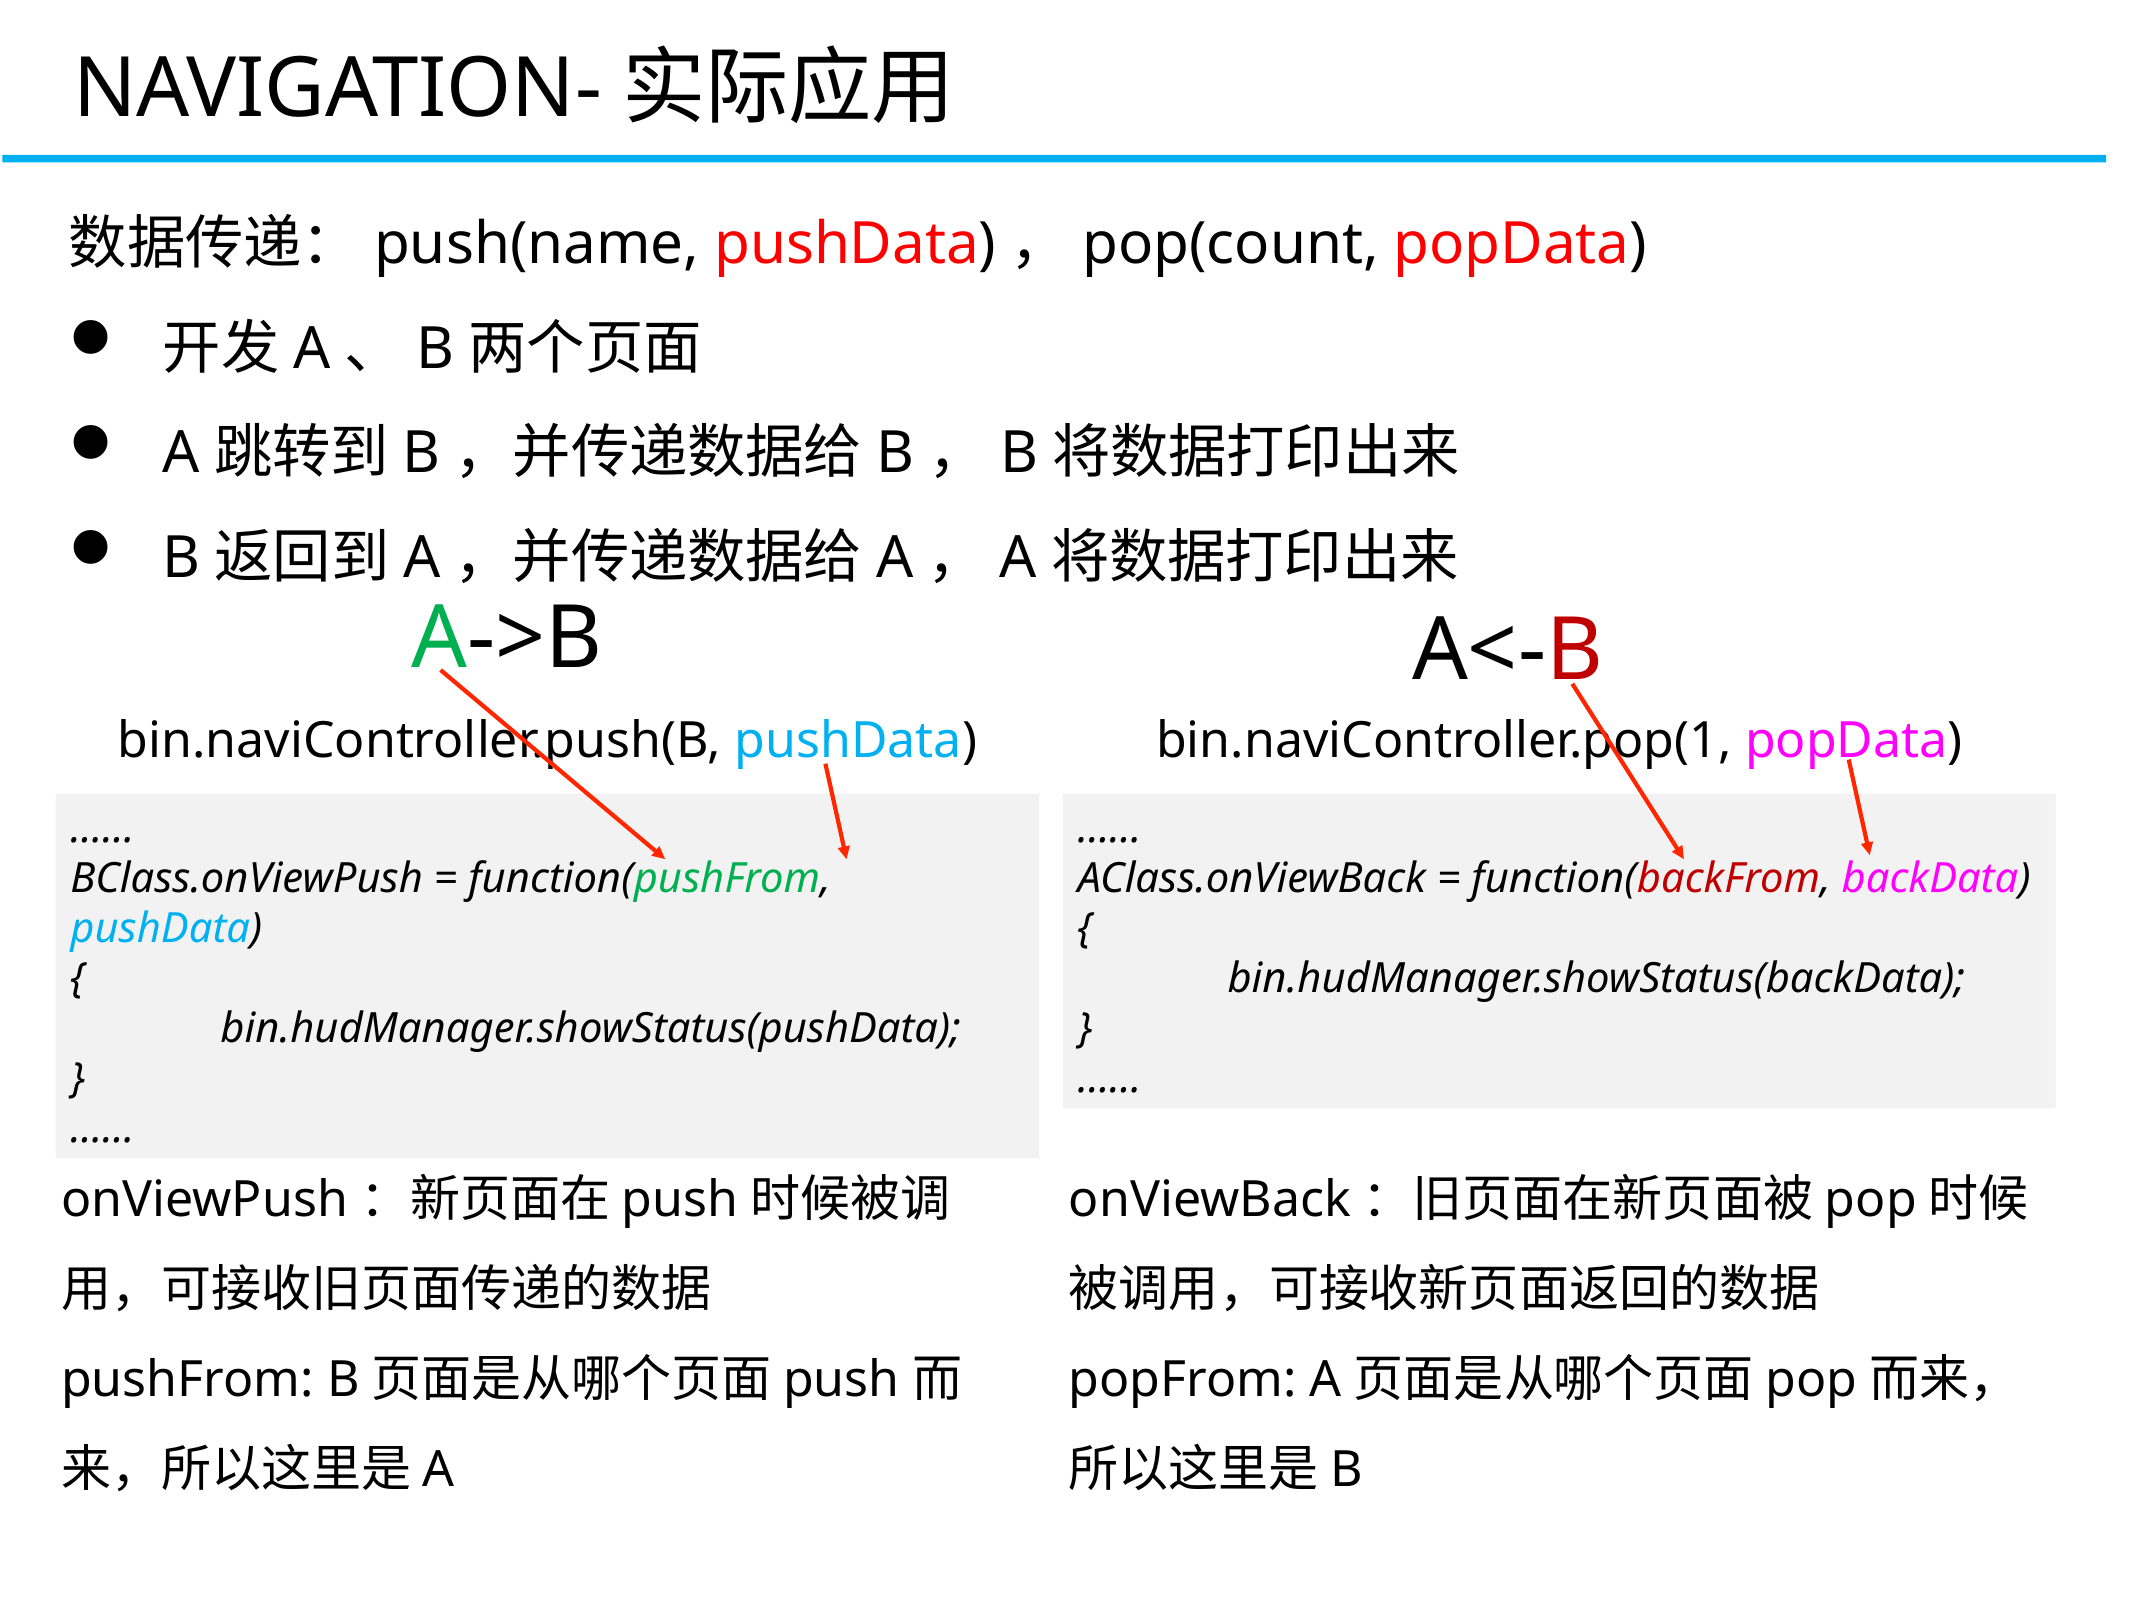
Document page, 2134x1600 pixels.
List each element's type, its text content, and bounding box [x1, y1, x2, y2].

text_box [825, 763, 847, 860]
text_box bin.naviController.push(B, pushData) [102, 670, 435, 775]
text_box NAVIGATION-实际应用 [58, 25, 1763, 148]
text_box …… BClass.onViewPush = function(pushFrom, pushData) { bin.hudManager.showStatus(pushData); } …… [55, 793, 1040, 1128]
text_box A->B [396, 572, 617, 693]
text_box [1848, 759, 1870, 856]
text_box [1572, 683, 1685, 860]
text_box bin.naviController.pop(1, popData) [1618, 669, 1977, 775]
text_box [440, 669, 666, 860]
text_box …… AClass.onViewBack = function(backFrom, backData) { bin.hudManager.showStatus(backData); } …… [1062, 793, 2056, 1109]
text_box bin.naviController.push(B, pushData) [667, 670, 992, 775]
text_box [2, 154, 2107, 163]
text_box A<-B [1397, 584, 1618, 704]
text_box bin.naviController.pop(1, popData) [1141, 669, 1567, 775]
text_box onViewPush：新页面在push时候被调用，可接收旧页面传递的数据 pushFrom: B页面是从哪个页面push而来，所以这里是A [46, 1128, 1040, 1594]
text_box onViewBack：旧页面在新页面被pop时候被调用，可接收新页面返回的数据 popFrom: A页面是从哪个页面pop而来，所以这里是B [1054, 1128, 2048, 1594]
text_box 数据传递：push(name, pushData)，pop(count, popData) 开发A、B两个页面 A跳转到B，并传递数据给B，B将数据打印出来 B返回到A，并传递数据给A，A将数据打印出来 [54, 162, 2076, 687]
